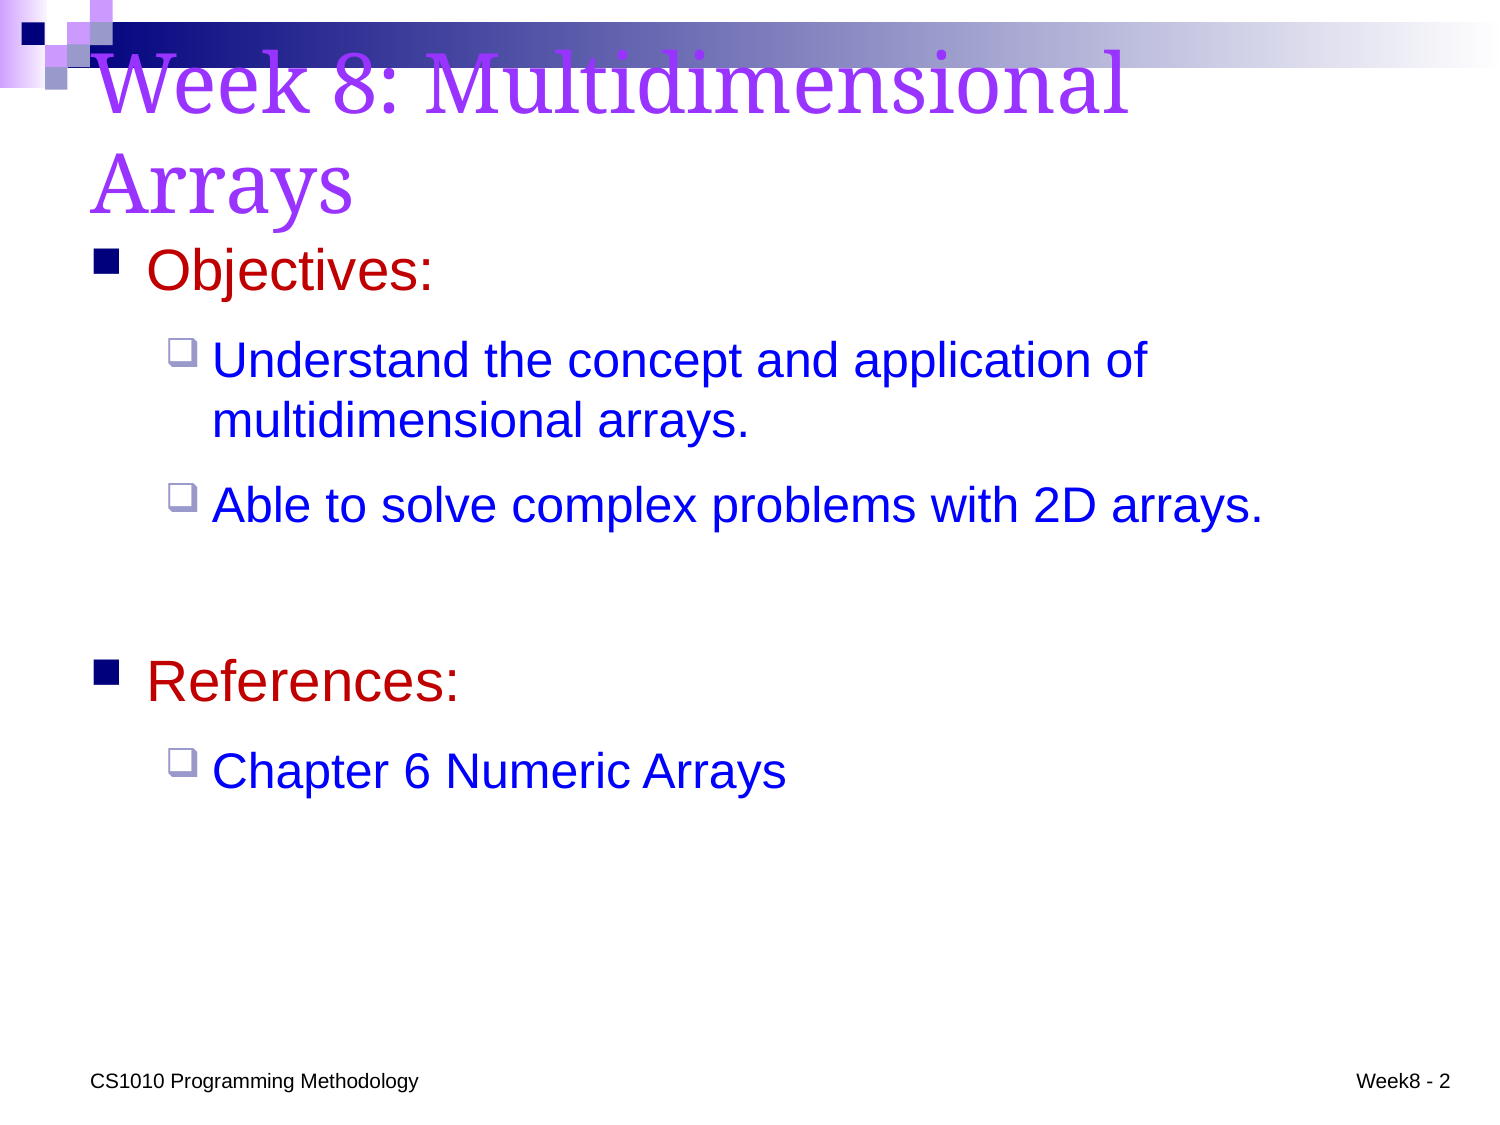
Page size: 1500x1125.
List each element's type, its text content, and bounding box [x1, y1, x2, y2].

footer CS1010 Programming Methodology [74, 432, 439, 635]
list Objectives: Understand the concept and application of multidimensional arrays. Able to solve complex problems with 2D arrays. [74, 224, 1426, 878]
title Week 8: Multidimensional Arrays [74, 63, 1426, 197]
footer CS1010 Programming Methodology [74, 806, 439, 1101]
text_box Week8 - 2 [1258, 1060, 1466, 1100]
text_box References: Chapter 6 Numeric Arrays [74, 635, 1425, 806]
